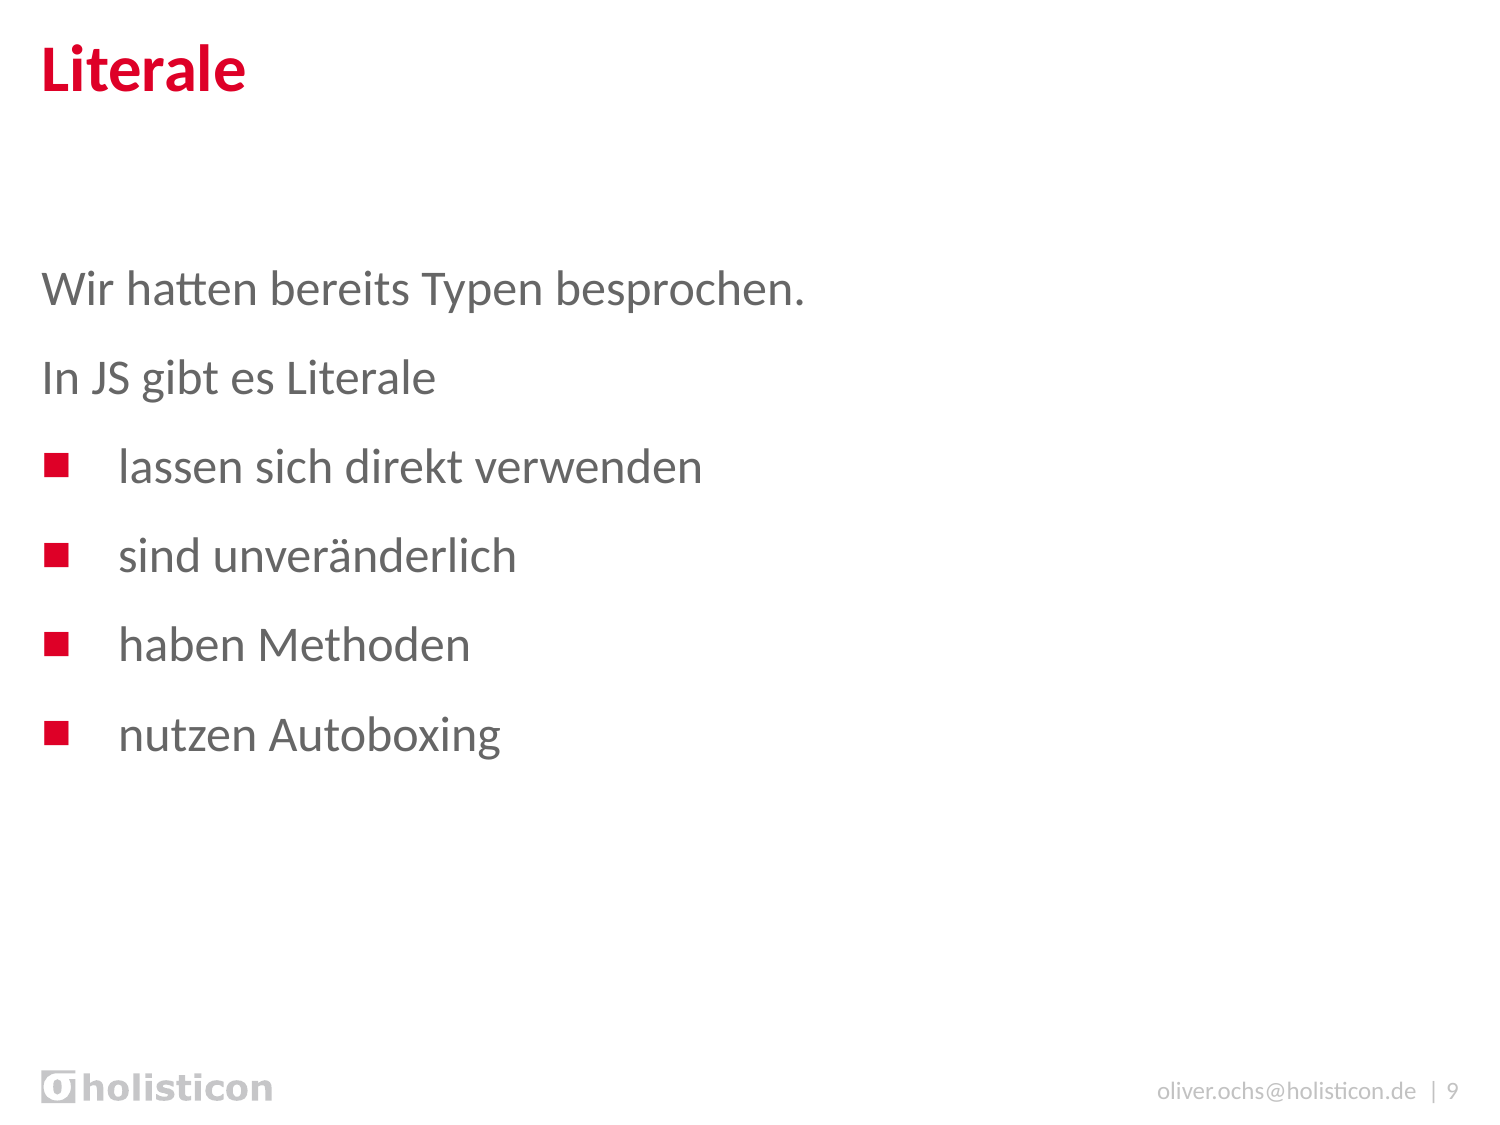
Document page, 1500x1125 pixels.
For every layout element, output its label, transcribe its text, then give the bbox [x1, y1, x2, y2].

title Literale [41, 24, 1436, 188]
list Wir hatten bereits Typen besprochen. In JS gibt es Literale lassen sich direkt verwenden sind unveränderlich haben Methoden nutzen Autoboxing [41, 255, 1436, 973]
